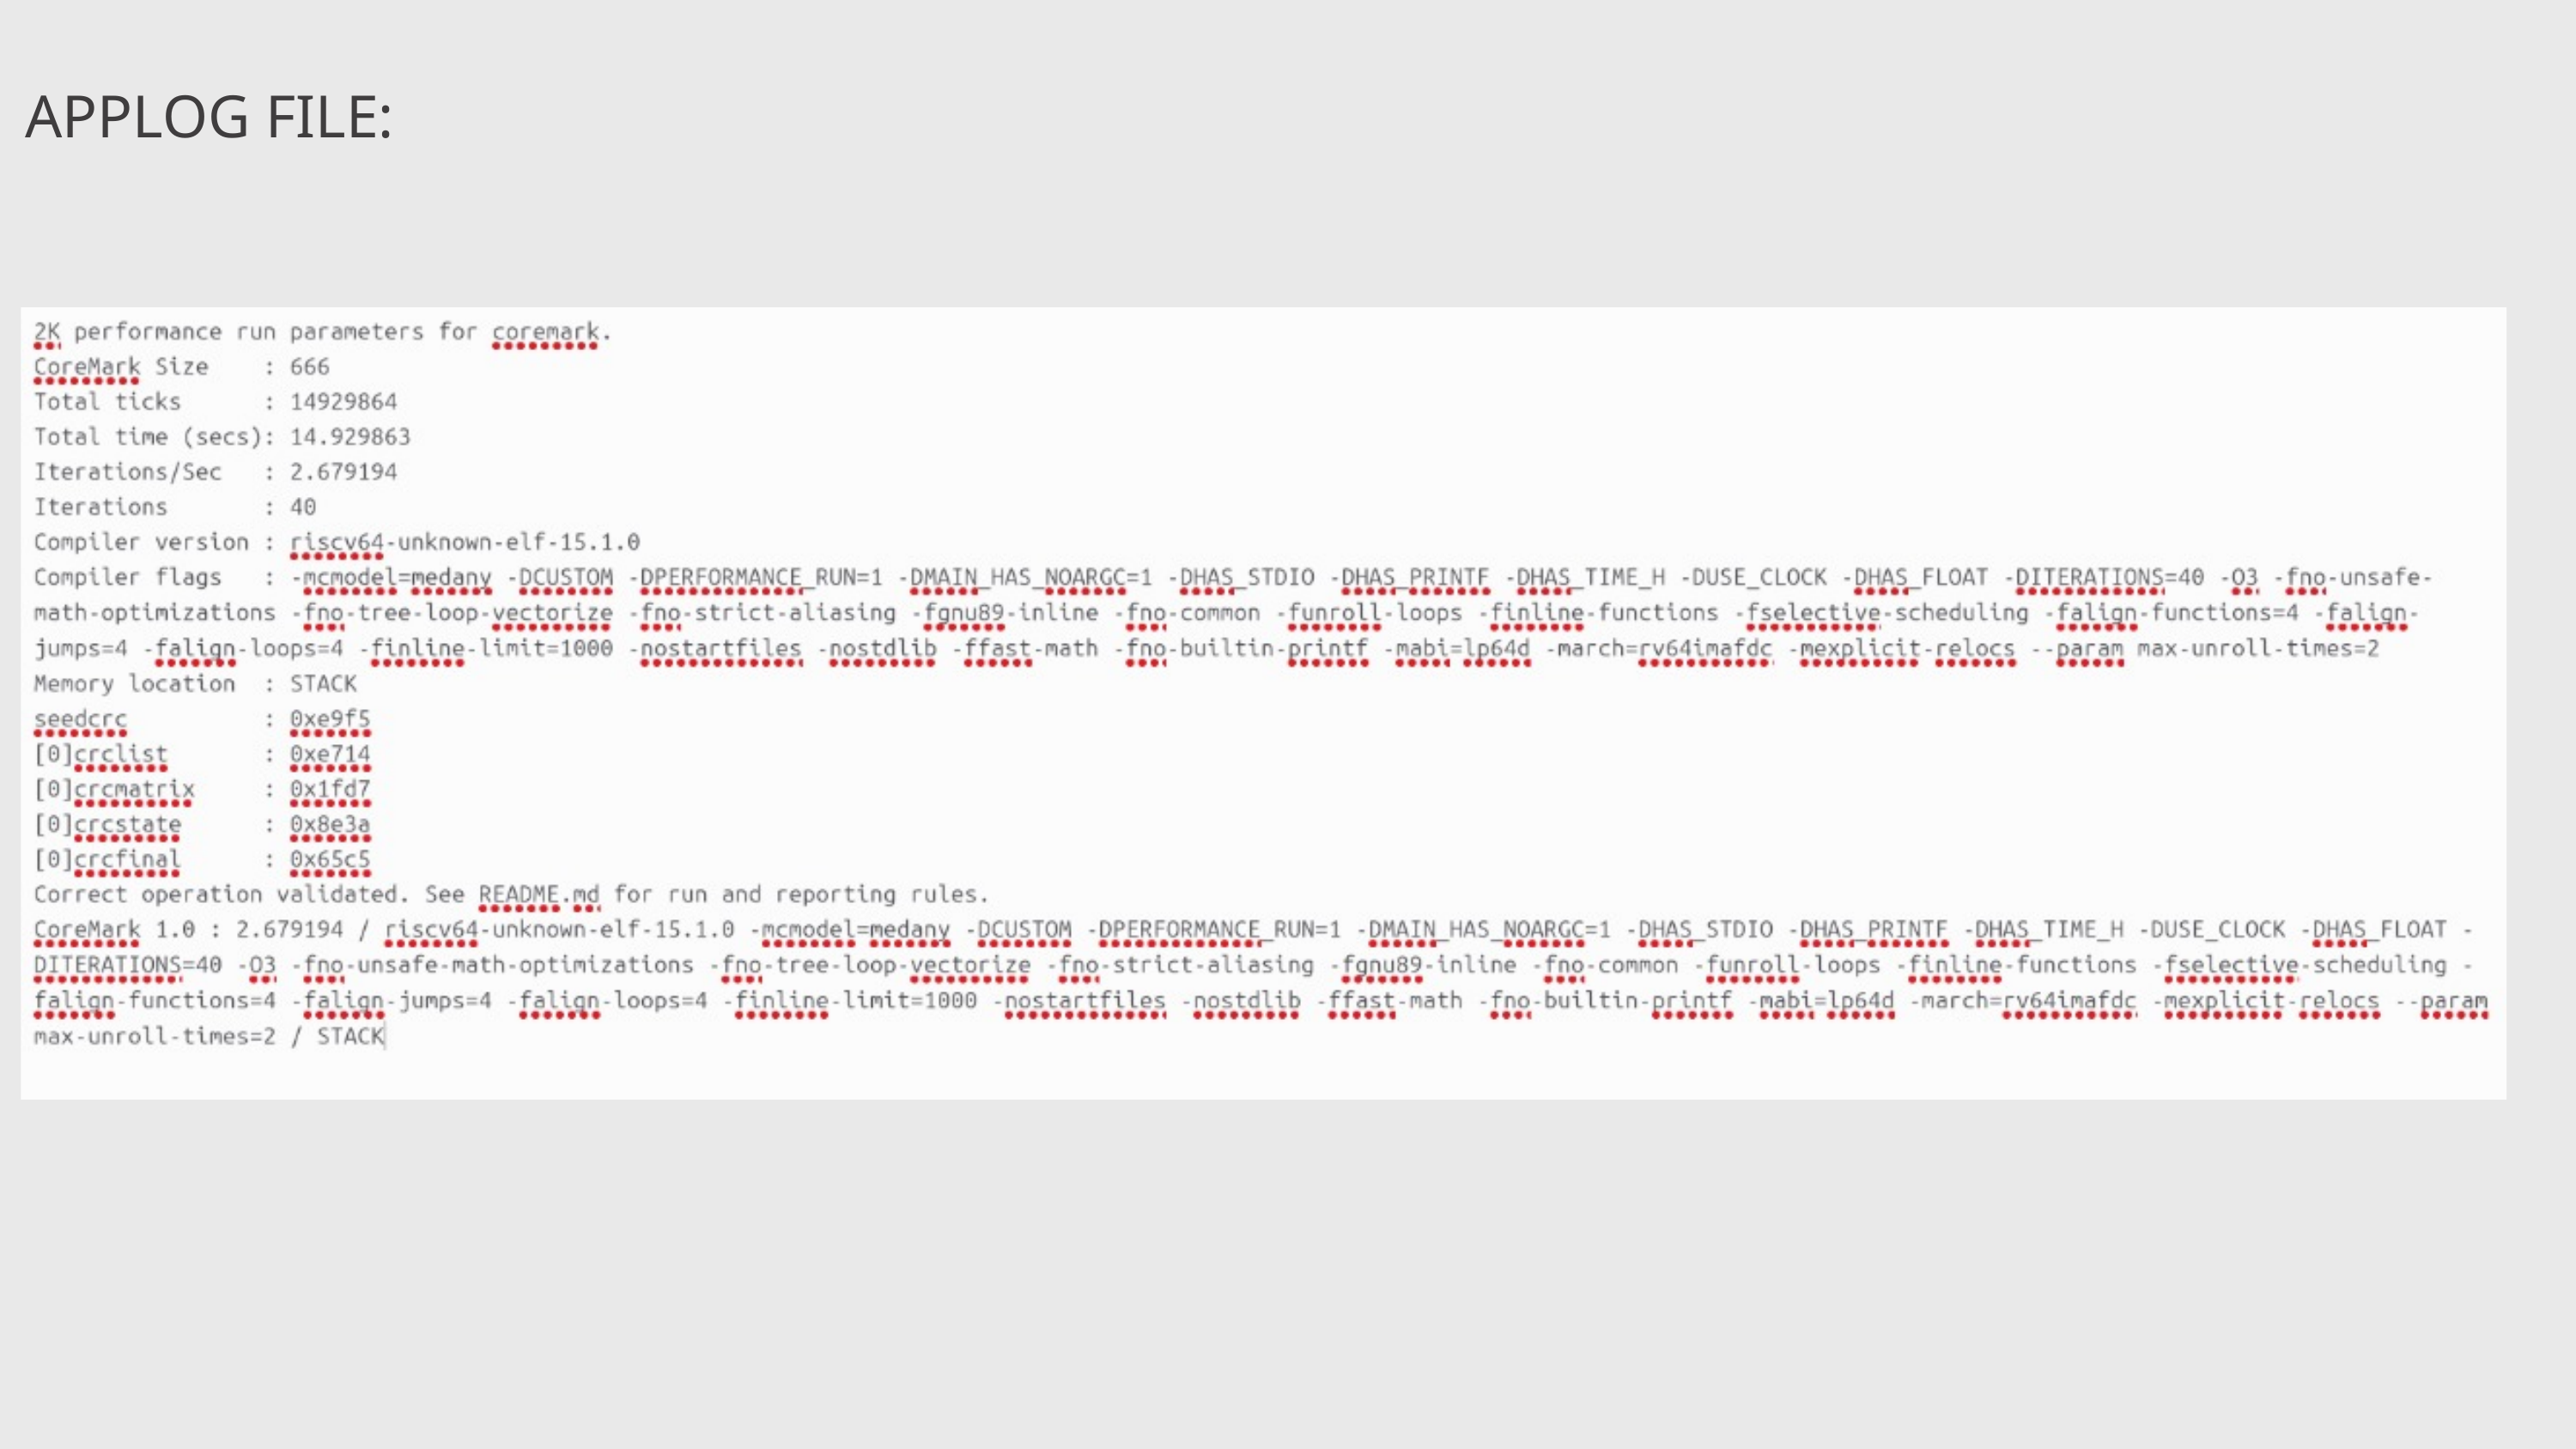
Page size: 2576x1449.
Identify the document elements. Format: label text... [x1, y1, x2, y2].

text_box APPLOG FILE: [25, 68, 1314, 150]
text_box [21, 307, 2507, 1100]
